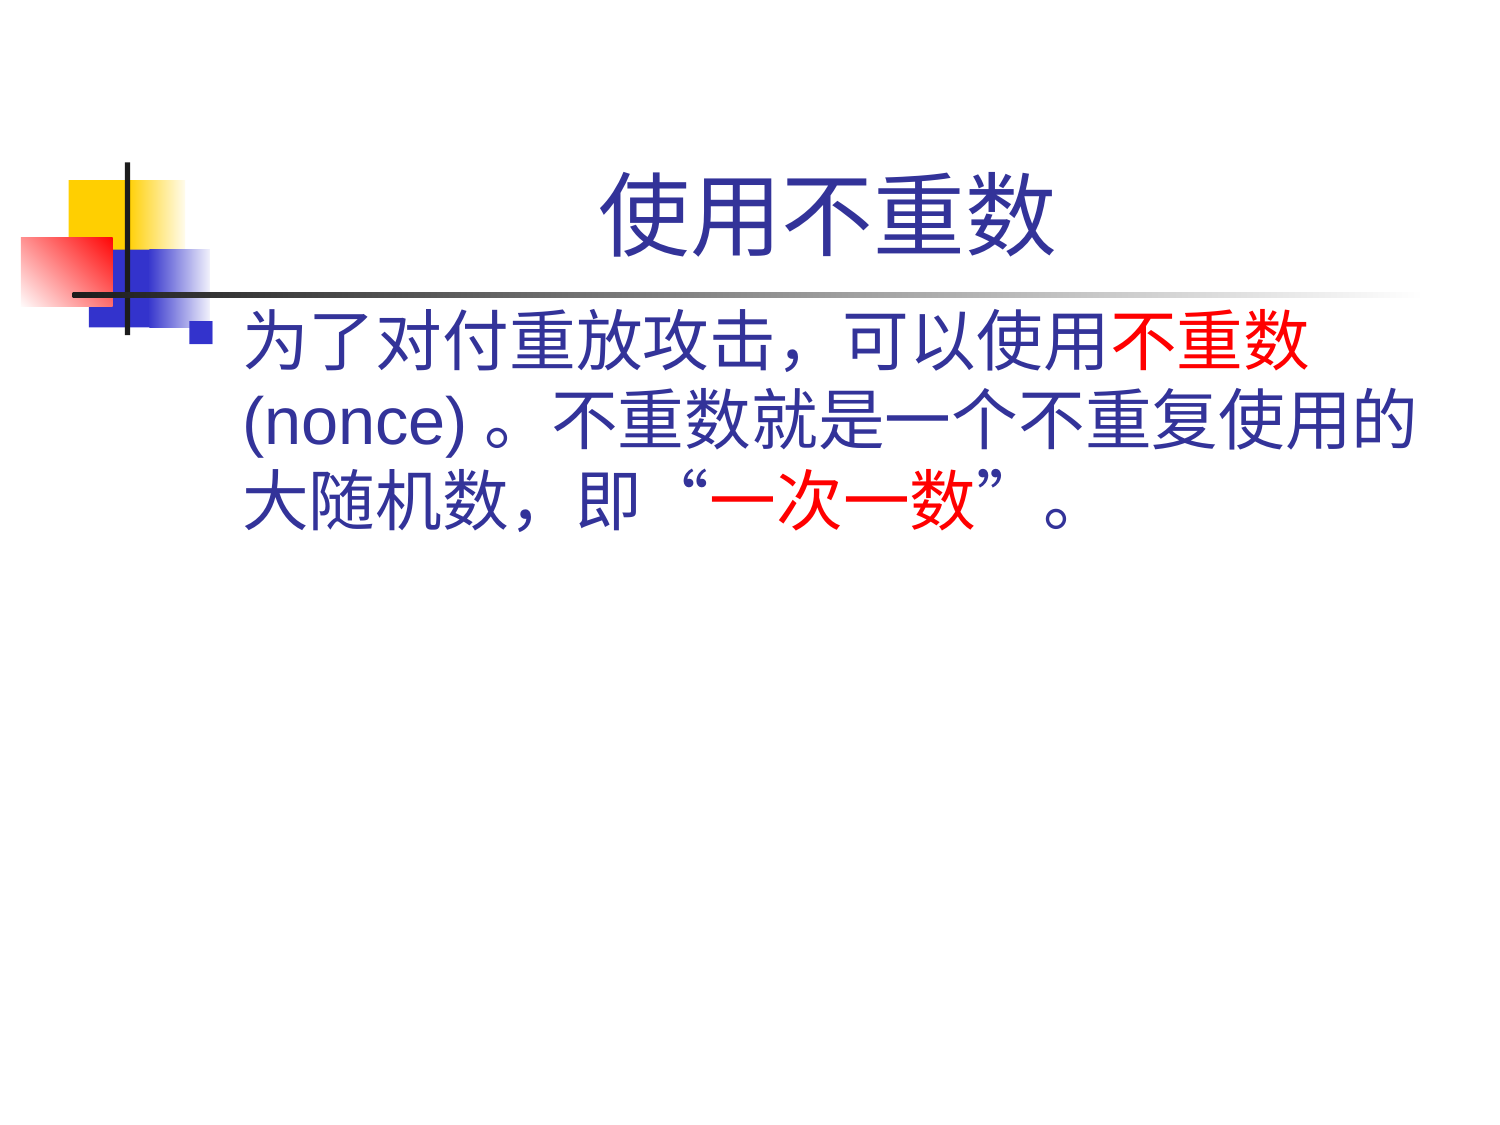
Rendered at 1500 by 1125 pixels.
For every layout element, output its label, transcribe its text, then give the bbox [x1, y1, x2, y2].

list 为了对付重放攻击，可以使用不重数(nonce)。不重数就是一个不重复使用的大随机数，即“一次一数”。 [171, 290, 1447, 966]
title 使用不重数 [188, 35, 1468, 275]
